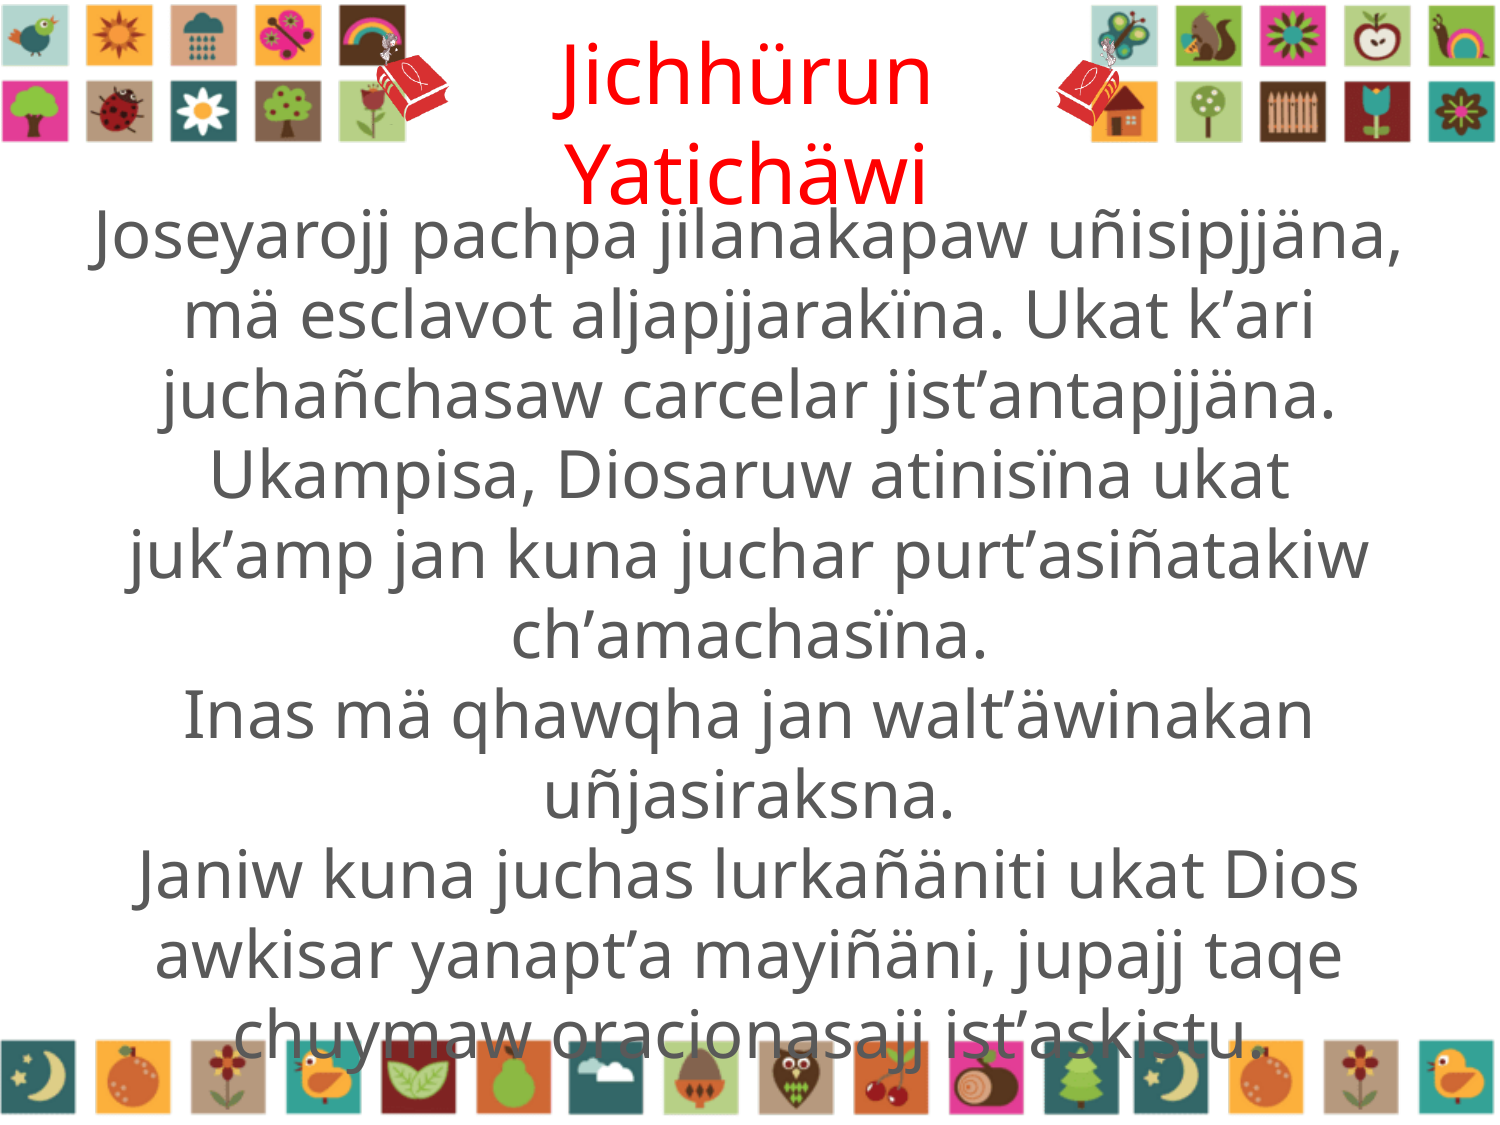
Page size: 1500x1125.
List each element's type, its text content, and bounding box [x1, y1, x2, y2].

picture [0, 3, 474, 150]
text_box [0, 1028, 1500, 1118]
text_box Joseyarojj pachpa jilanakapaw uñisipjjäna, mä esclavot aljapjjarakïna. Ukat kʼari juchañchasaw carcelar jistʼantapjjäna. Ukampisa, Diosaruw atinisïna ukat jukʼamp jan kuna juchar purtʼasiñatakiw chʼamachasïna. Inas mä qhawqha jan waltʼäwinakan uñjasiraksna. Janiw kuna juchas lurkañäniti ukat Dios awkisar yanaptʼa mayiñäni, jupajj taqe chuymaw oracionasajj istʼaskistu. [76, 184, 1424, 1027]
picture [1034, 3, 1500, 150]
text_box Jichhürun Yatichäwi [414, 13, 1080, 184]
